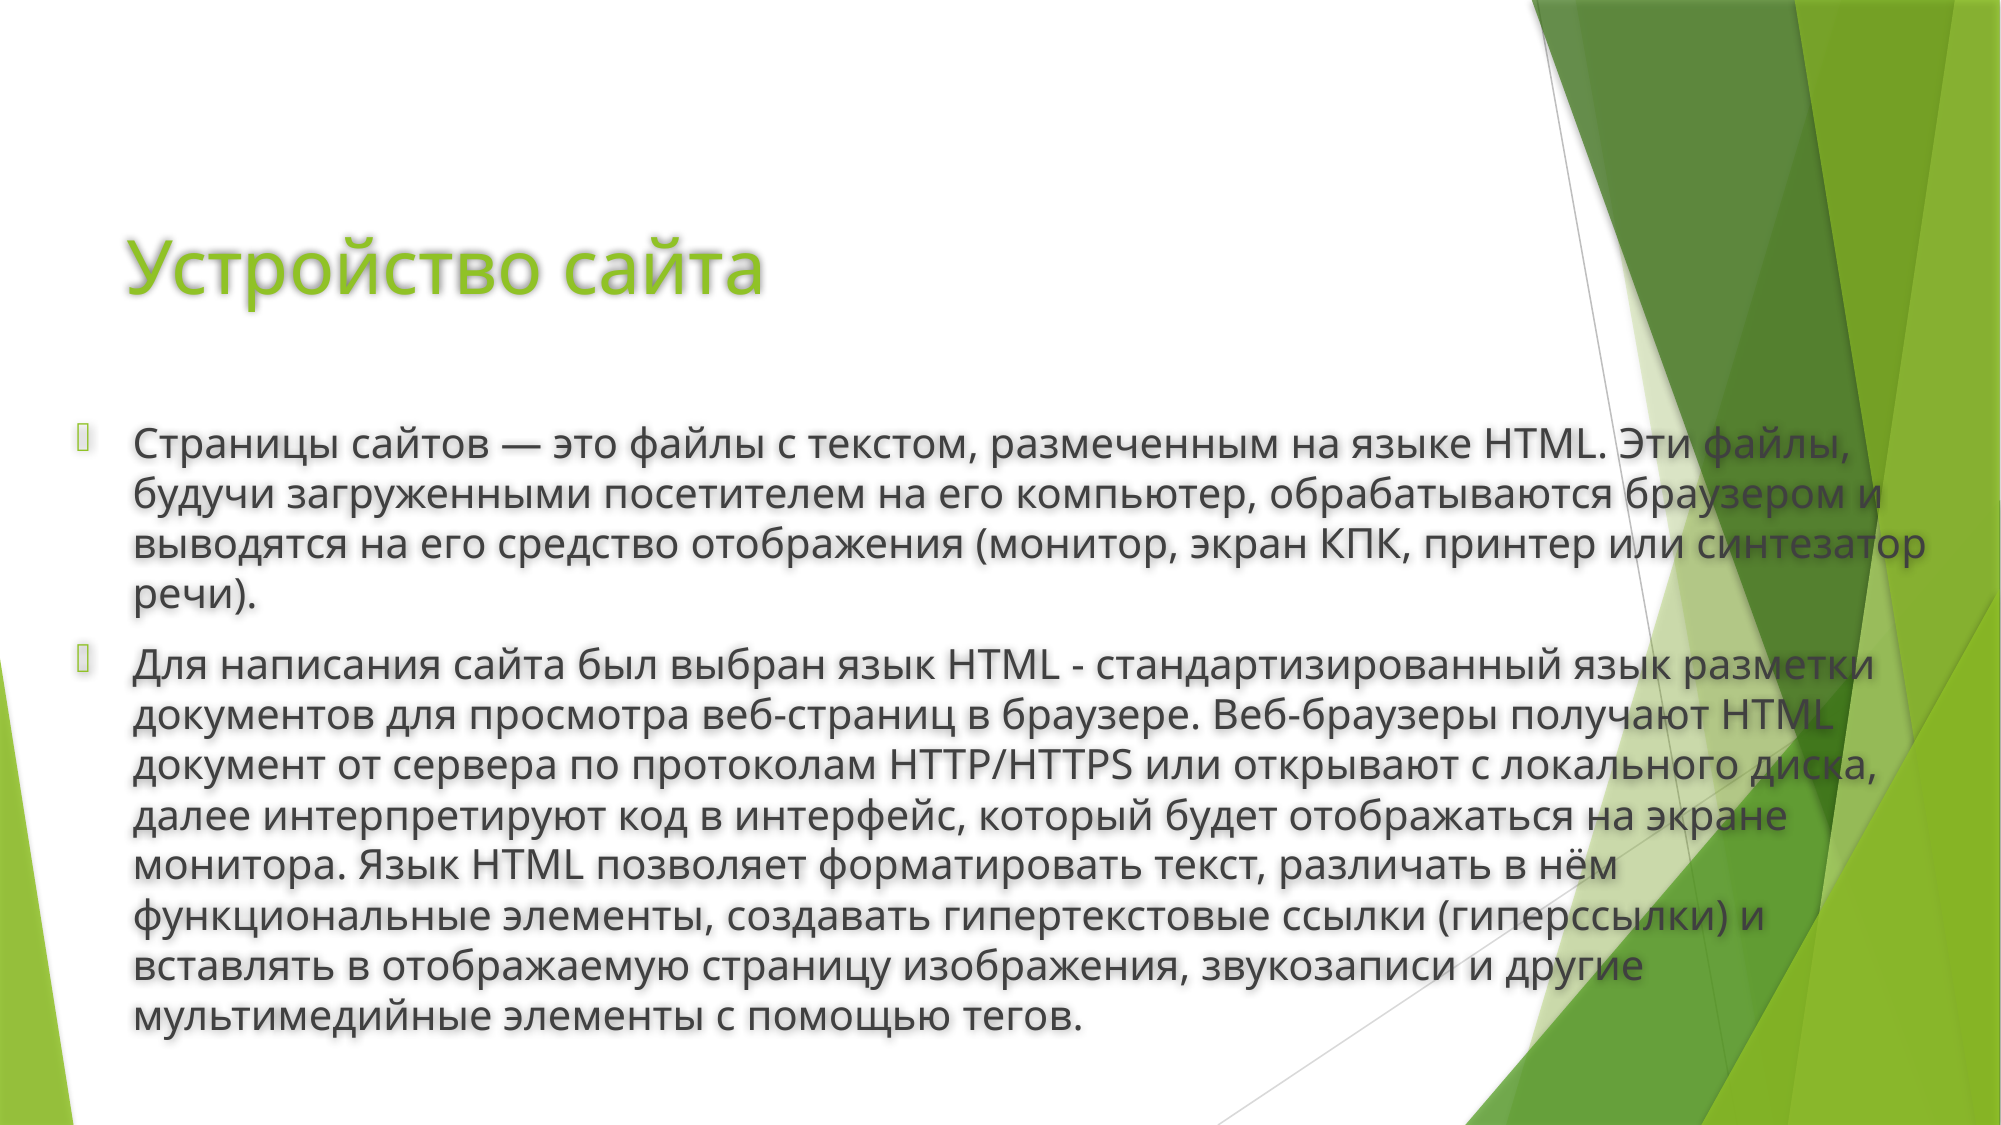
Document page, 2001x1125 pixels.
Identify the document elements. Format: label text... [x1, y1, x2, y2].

list Страницы сайтов — это файлы с текстом, размеченным на языке HTML. Эти файлы, будучи загруженными посетителем на его компьютер, обрабатываются браузером и выводятся на его средство отображения (монитор, экран КПК, принтер или синтезатор речи). Для написания сайта был выбран язык HTML - стандартизированный язык разметки документов для просмотра веб-страниц в браузере. Веб-браузеры получают HTML документ от сервера по протоколам HTTP/HTTPS или открывают с локального диска, далее интерпретируют код в интерфейс, который будет отображаться на экране монитора. Язык HTML позволяет форматировать текст, различать в нём функциональные элементы, создавать гипертекстовые ссылки (гиперссылки) и вставлять в отображаемую страницу изображения, звукозаписи и другие мультимедийные элементы с помощью тегов. [61, 364, 1943, 1091]
title Устройство сайта [111, 99, 1522, 317]
